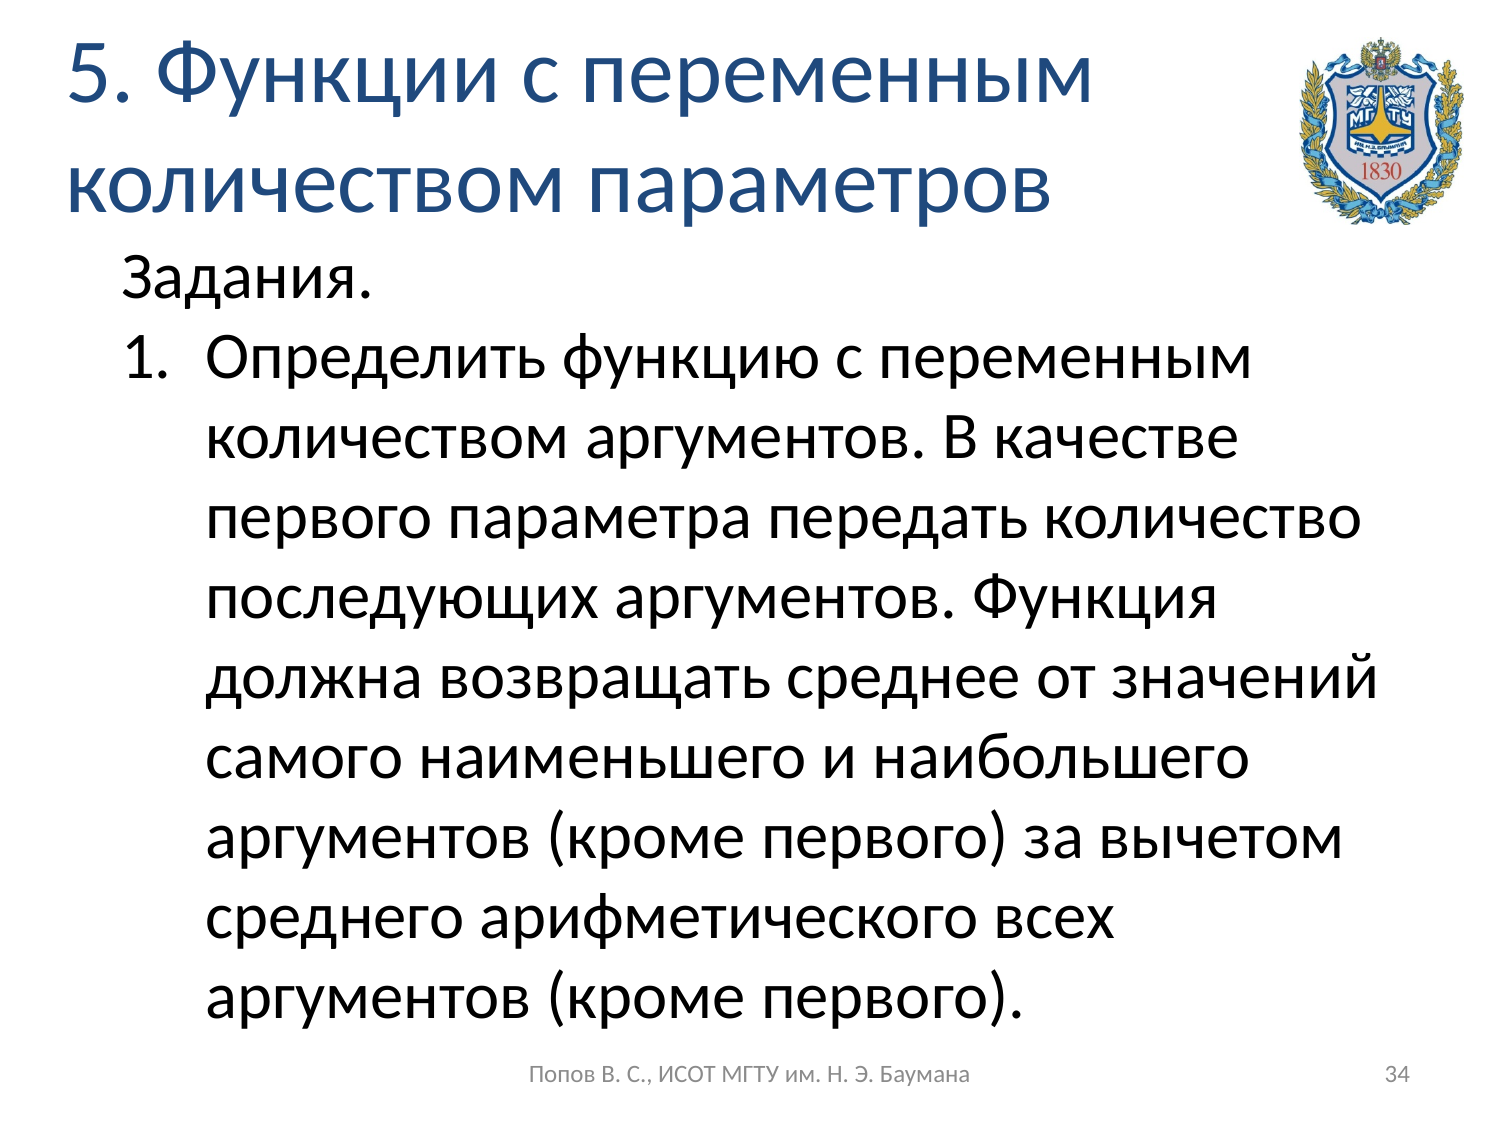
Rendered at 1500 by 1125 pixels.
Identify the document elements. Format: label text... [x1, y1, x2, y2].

text_box Задания. Определить функцию с переменным количеством аргументов. В качестве первого параметра передать количество последующих аргументов. Функция должна возвращать среднее от значений самого наименьшего и наибольшего аргументов (кроме первого) за вычетом среднего арифметического всех аргументов (кроме первого). [50, 224, 1450, 1040]
footer Попов В. С., ИСОТ МГТУ им. Н. Э. Баумана [512, 1042, 988, 1103]
picture [1299, 37, 1464, 226]
title 5. Функции с переменным количеством параметров [50, 0, 1275, 224]
slide_number 34 [1074, 1042, 1425, 1103]
